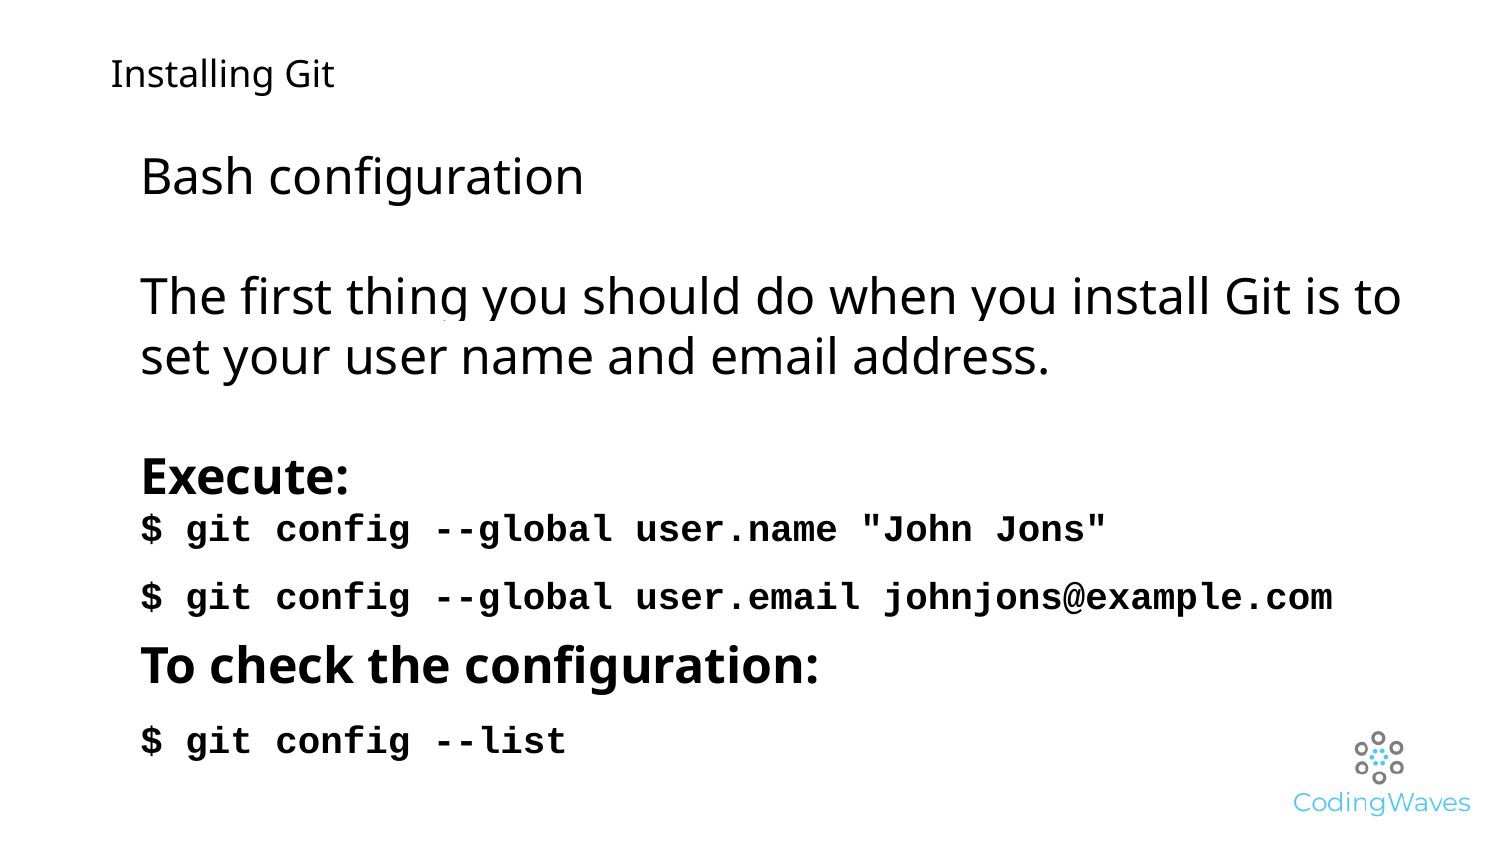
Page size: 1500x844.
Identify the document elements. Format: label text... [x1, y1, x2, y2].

title Installing Git [95, 35, 581, 130]
text_box Bash configuration The first thing you should do when you install Git is to set your user name and email address. Execute: $ git config --global user.name "John Jons" $ git config --global user.email johnjons@example.com To check the configuration: $ git config --list [125, 129, 1452, 820]
picture [1289, 724, 1480, 823]
